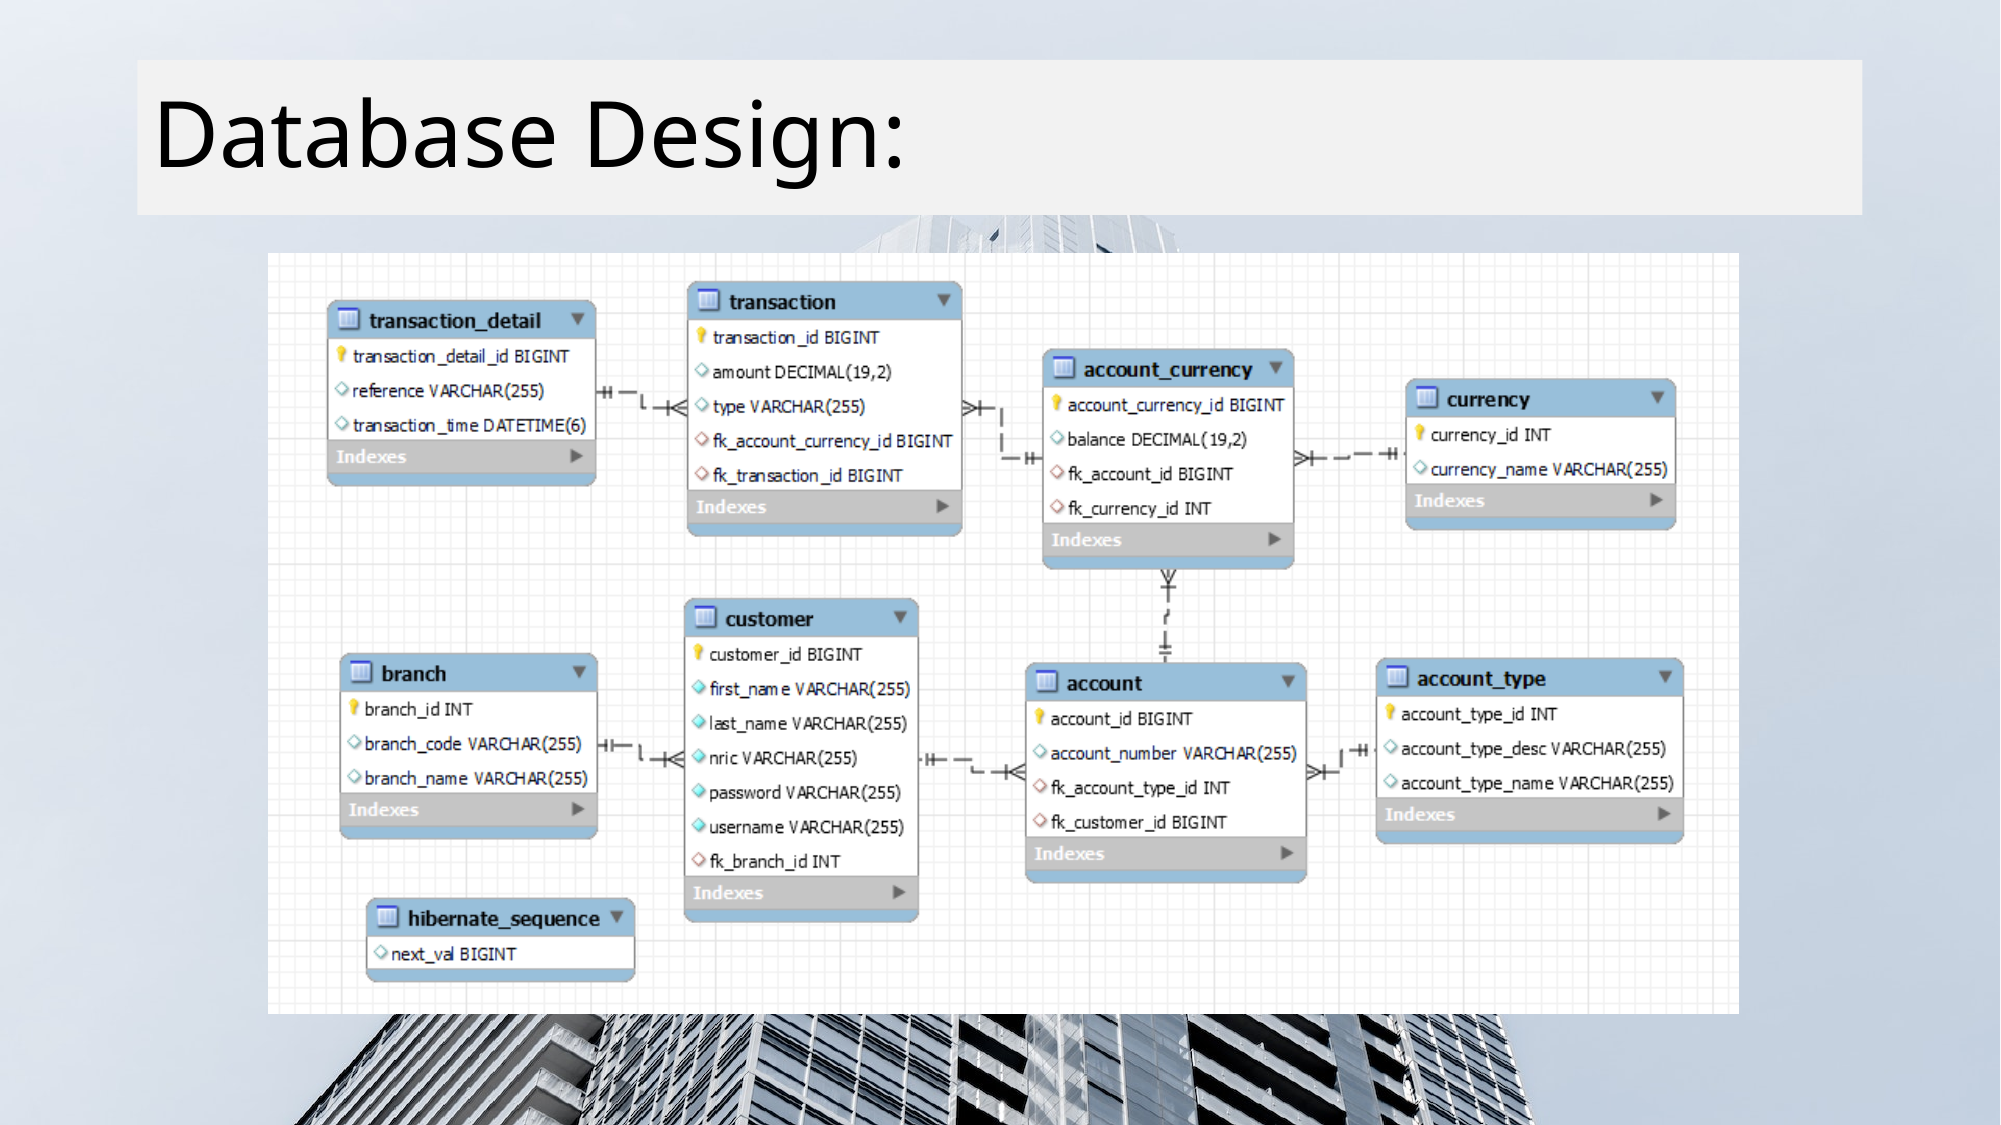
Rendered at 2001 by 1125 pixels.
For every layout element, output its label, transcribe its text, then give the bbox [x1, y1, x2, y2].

picture [0, 0, 2001, 1125]
title Database Design: [137, 59, 1863, 215]
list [268, 253, 1739, 1014]
